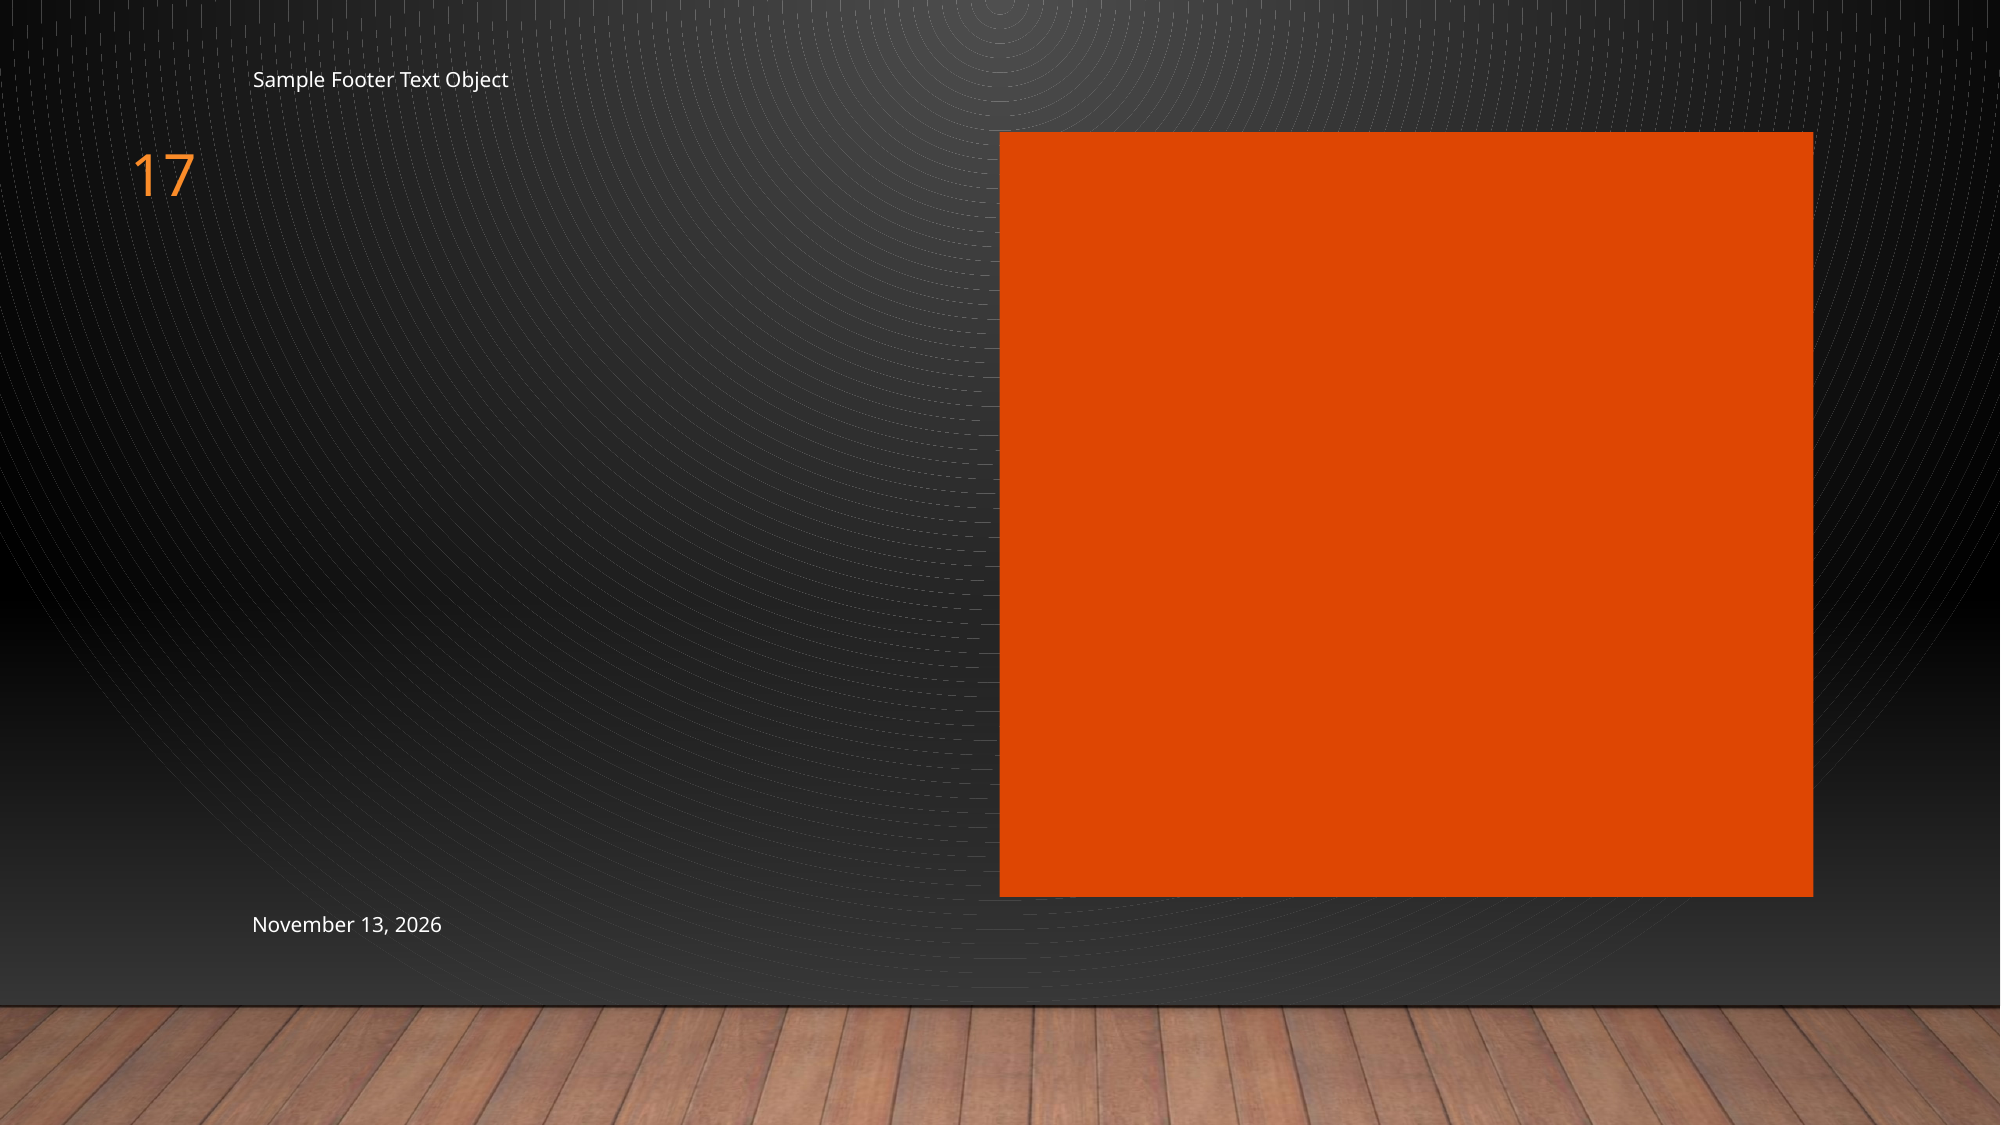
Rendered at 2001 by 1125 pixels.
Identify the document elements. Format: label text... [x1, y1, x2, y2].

slide_number 17 [78, 131, 212, 214]
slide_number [236, 899, 818, 951]
picture [999, 131, 1814, 897]
picture [0, 1005, 2000, 1125]
footer Sample Footer Text Object [238, 54, 819, 105]
